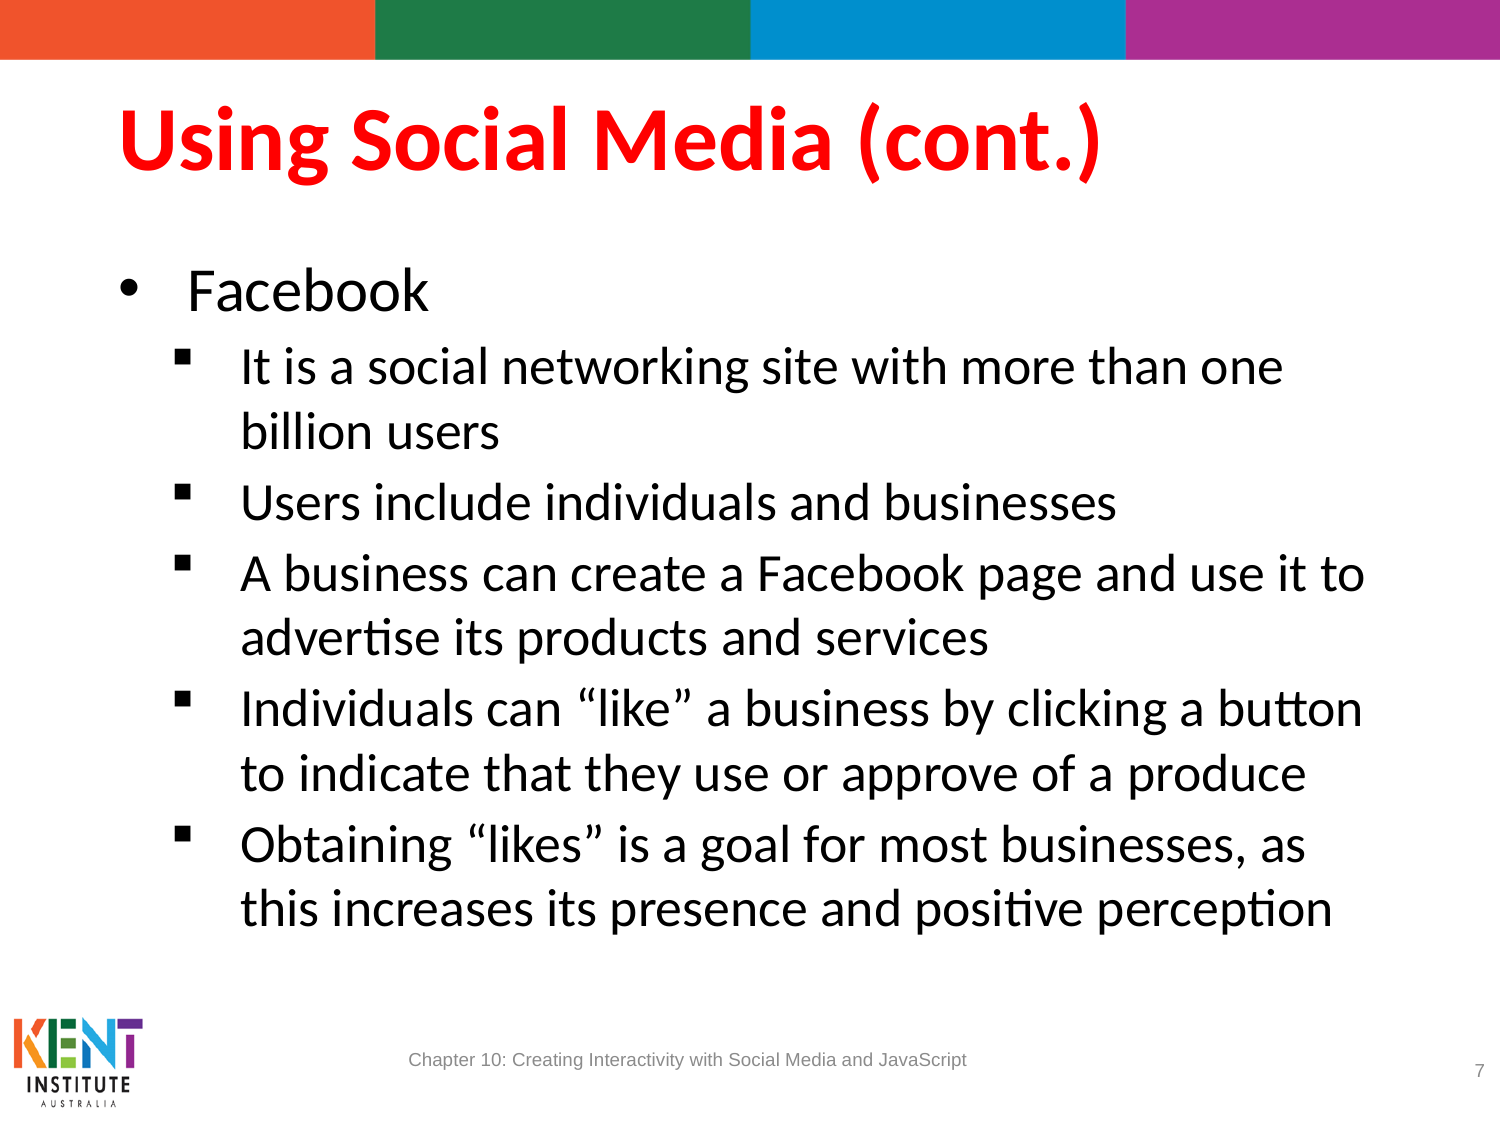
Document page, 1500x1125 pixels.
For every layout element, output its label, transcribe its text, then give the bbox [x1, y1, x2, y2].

slide_number 7 [1425, 1040, 1500, 1100]
list Facebook It is a social networking site with more than one billion users Users include individuals and businesses A business can create a Facebook page and use it to advertise its products and services Individuals can “like” a business by clicking a button to indicate that they use or approve of a produce Obtaining “likes” is a goal for most businesses, as this increases its presence and positive perception [103, 249, 1397, 1001]
title Using Social Media (cont.) [103, 68, 1397, 213]
footer Chapter 10: Creating Interactivity with Social Media and JavaScript [0, 1040, 1375, 1100]
picture [0, 1100, 156, 1125]
picture [0, 1000, 156, 1040]
picture [0, 0, 750, 60]
picture [1126, 0, 1500, 60]
